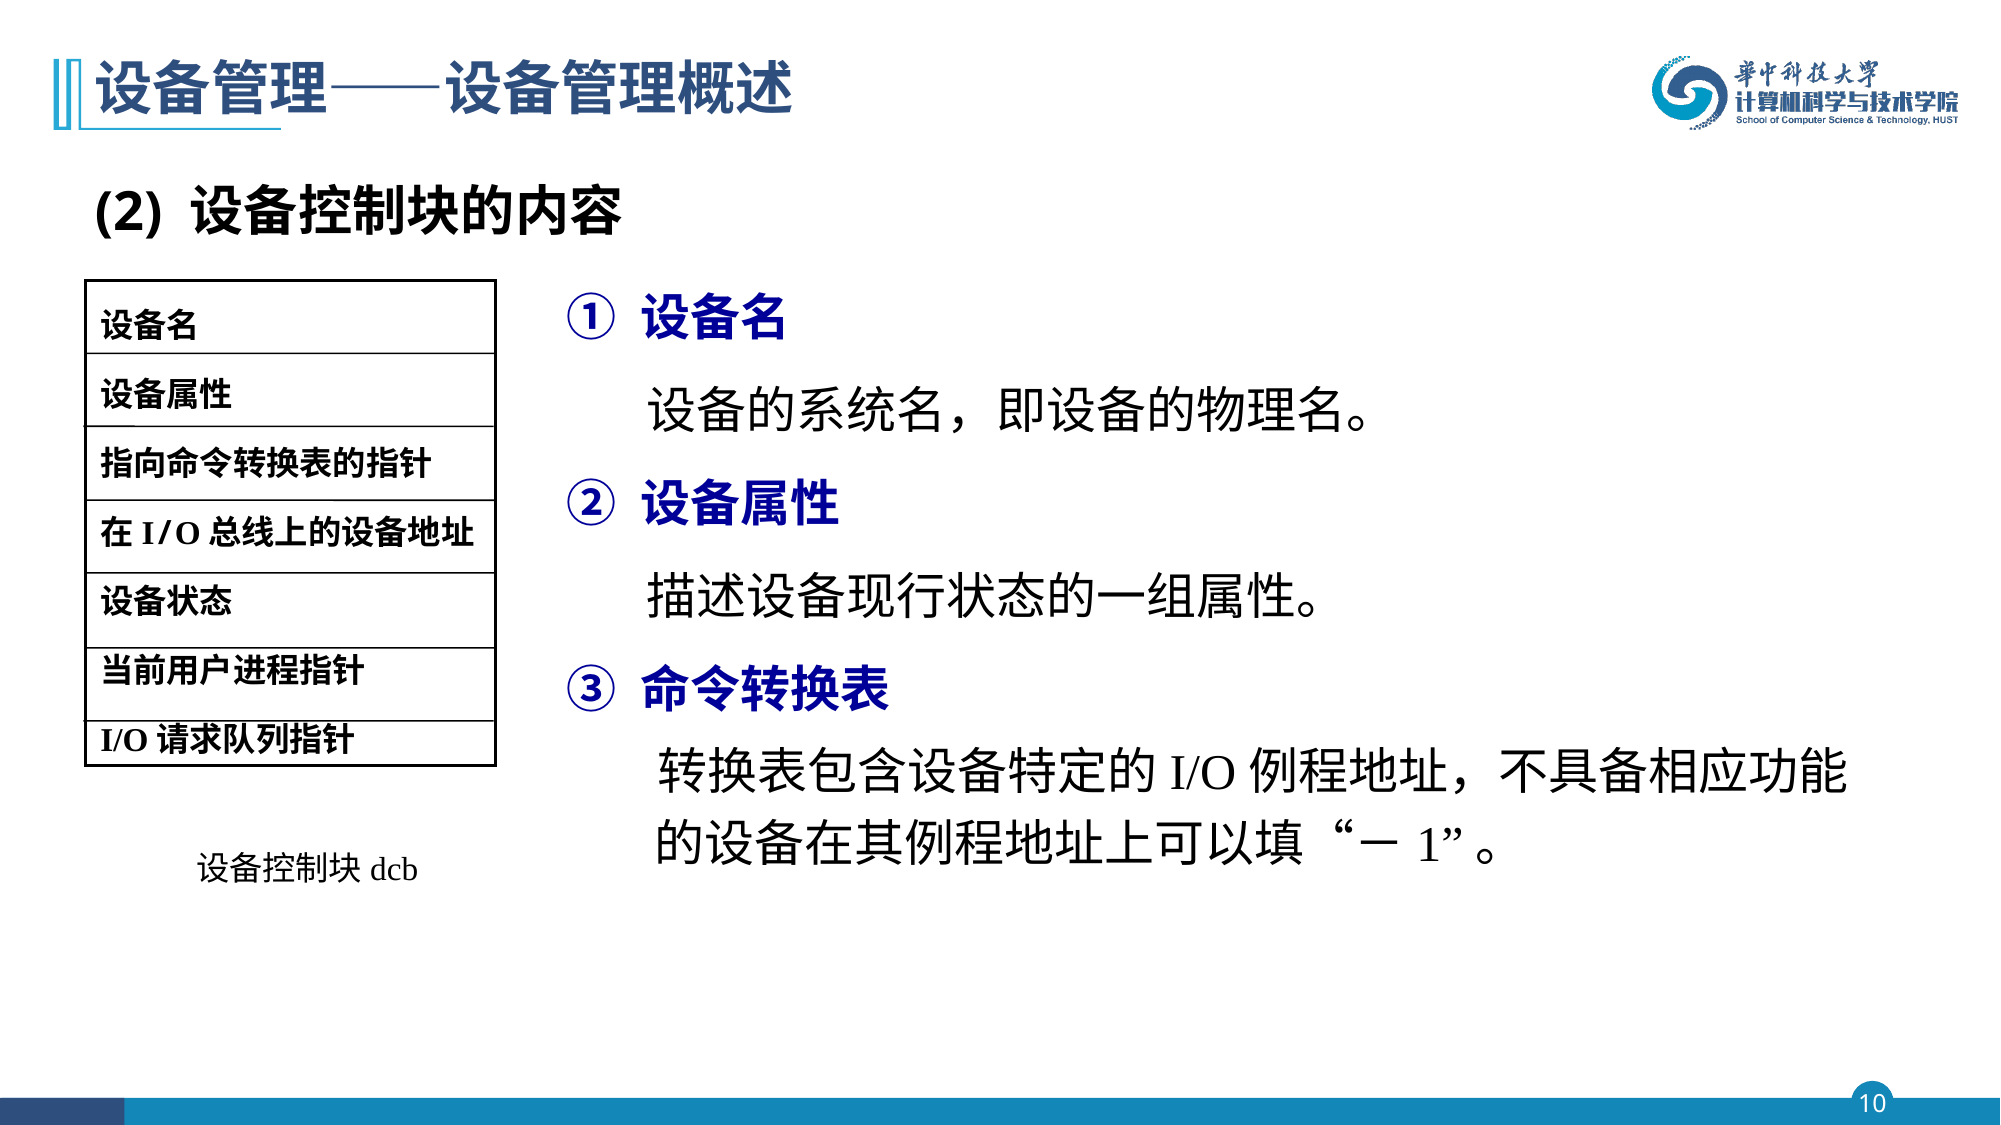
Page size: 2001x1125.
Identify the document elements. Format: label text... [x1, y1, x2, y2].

title 设备管理——设备管理概述 [80, 51, 1653, 137]
text_box 设备控制块dcb [181, 839, 441, 895]
picture [1653, 56, 1678, 79]
text_box (2) 设备控制块的内容 [79, 136, 721, 249]
text_box ① 设备名 设备的系统名，即设备的物理名。 ② 设备属性 描述设备现行状态的一组属性。 ③ 命令转换表 转换表包含设备特定的I/O例程地址，不具备相应功能的设备在其例程地址上可以填“－1”。 [552, 260, 1866, 879]
picture [1653, 56, 1958, 130]
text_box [83, 280, 496, 788]
